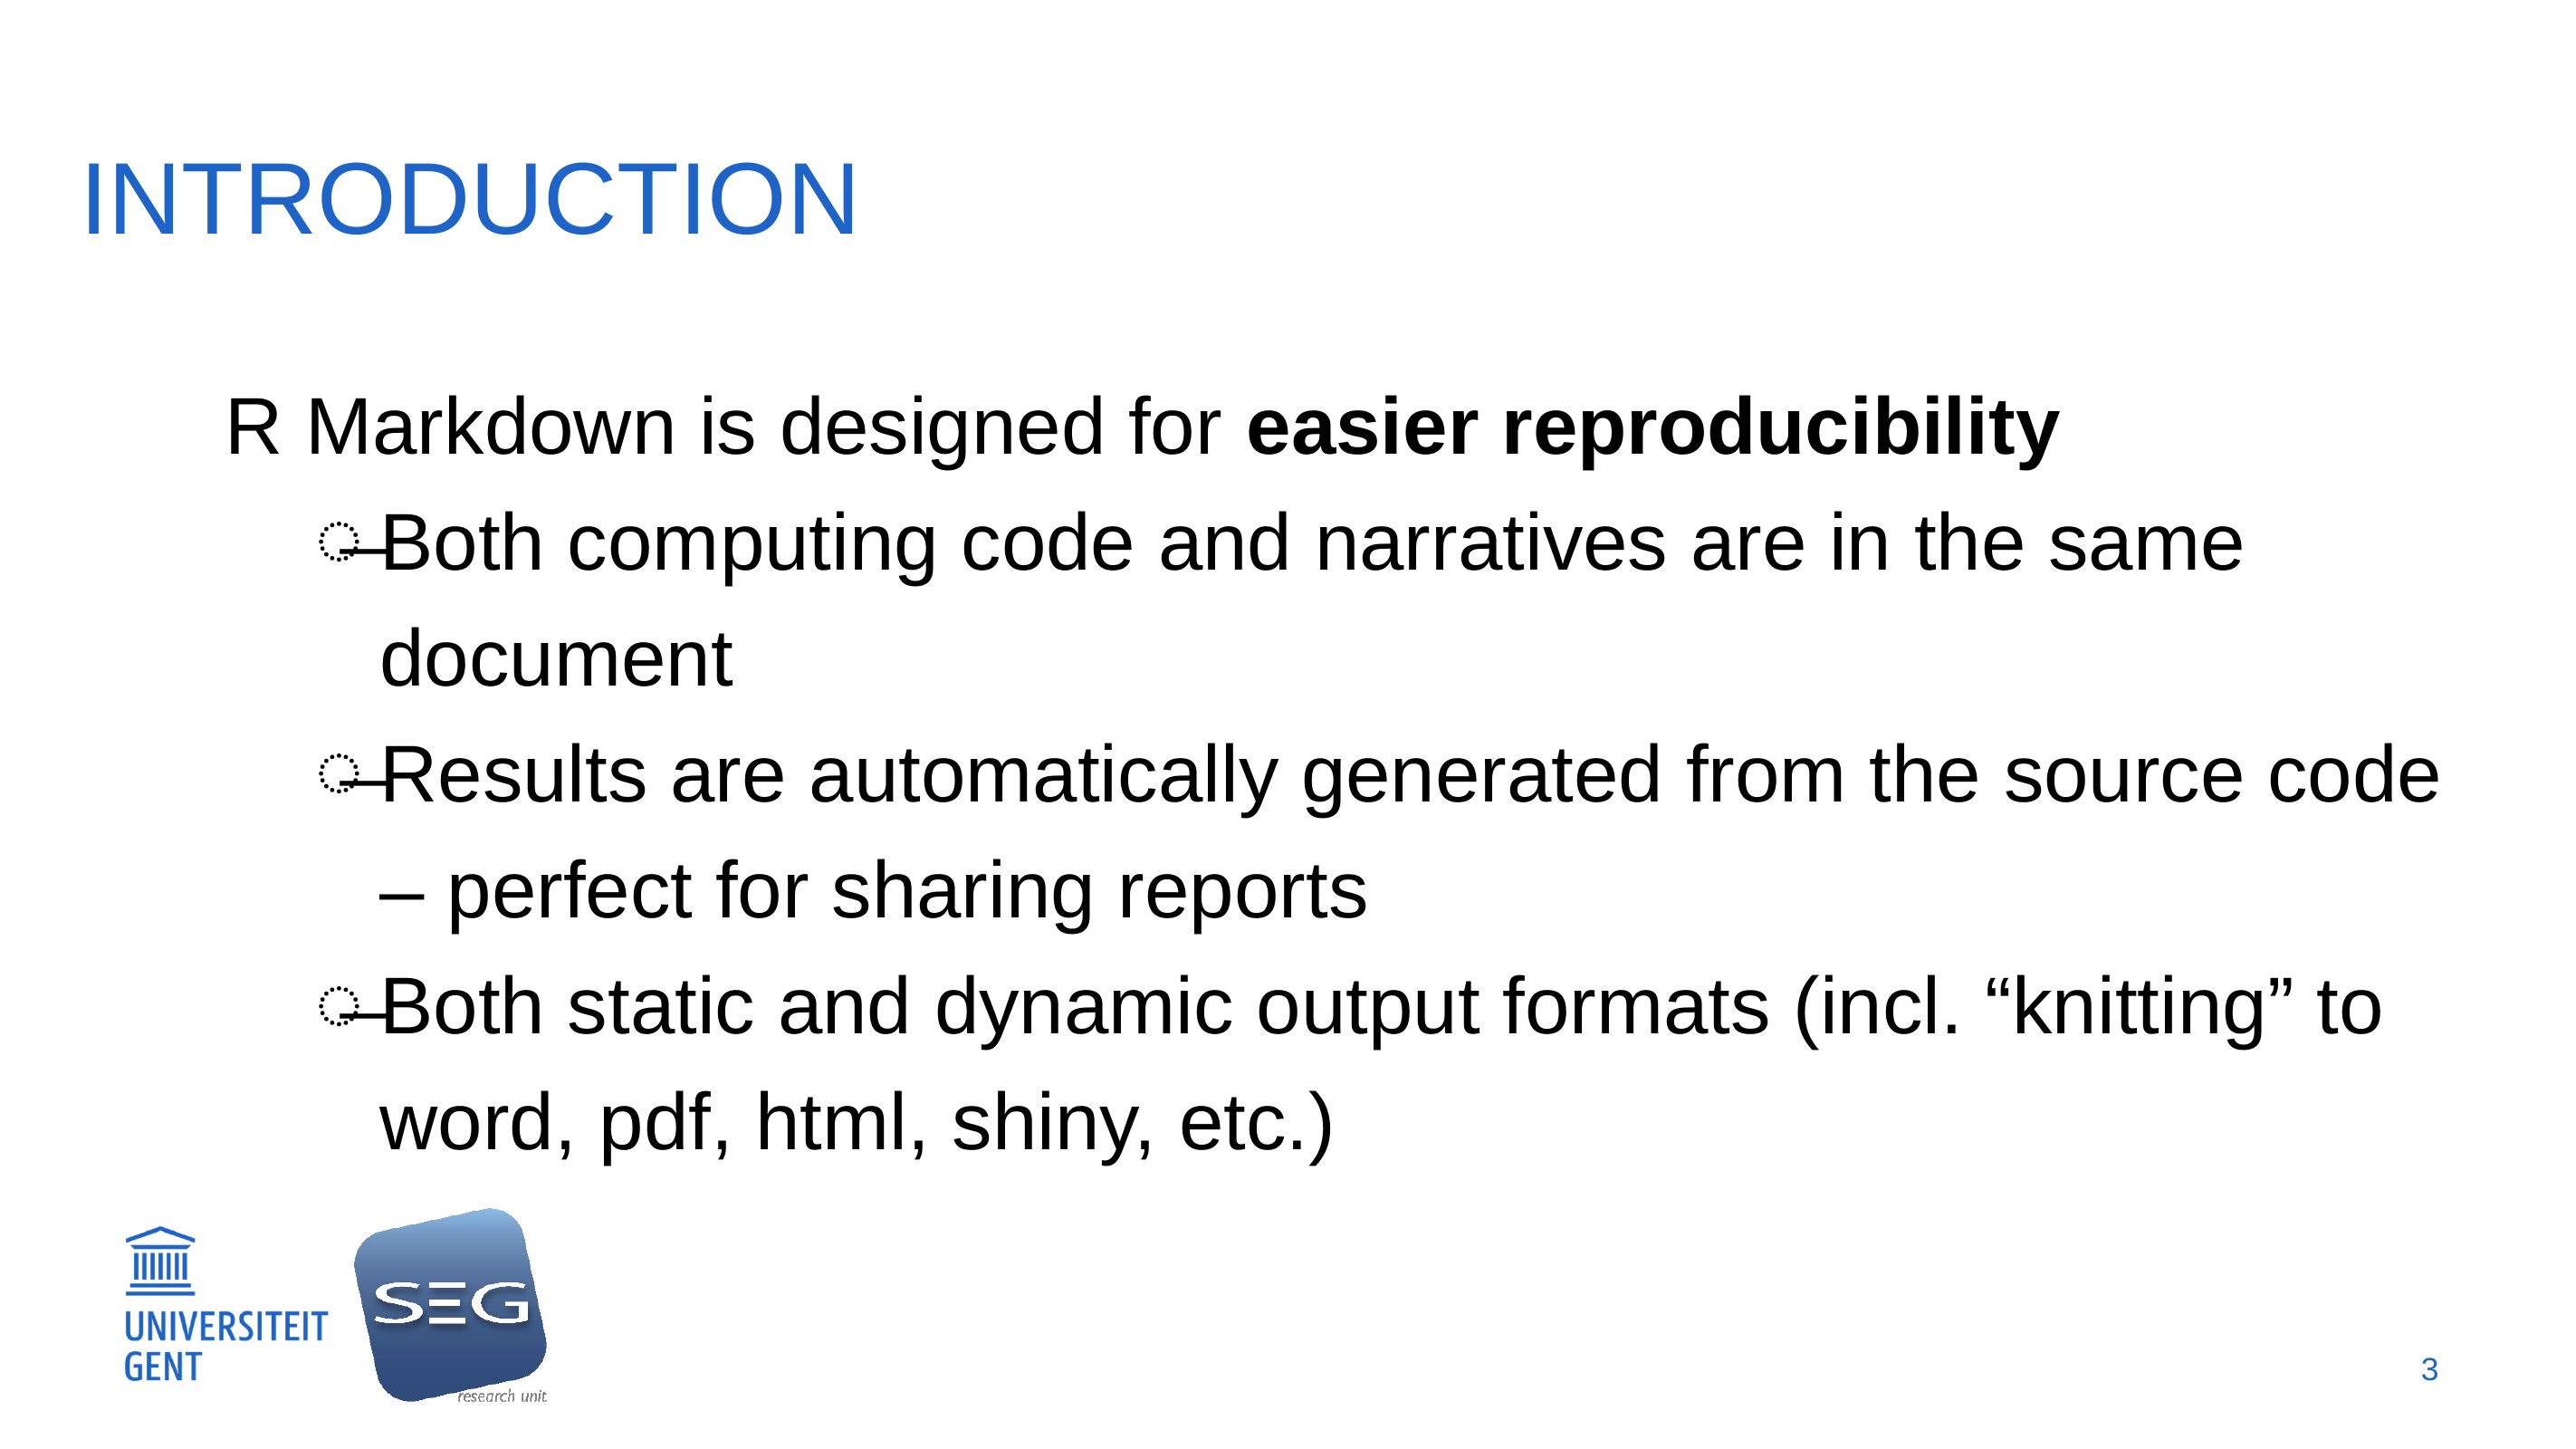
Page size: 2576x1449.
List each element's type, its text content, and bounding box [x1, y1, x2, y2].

list R Markdown is designed for easier reproducibility Both computing code and narratives are in the same document Results are automatically generated from the source code – perfect for sharing reports Both static and dynamic output formats (incl. “knitting” to word, pdf, html, shiny, etc.) [198, 347, 2523, 1179]
slide_number 3 [2315, 1329, 2453, 1407]
title Introduction [66, 134, 2399, 264]
picture [57, 1174, 547, 1449]
